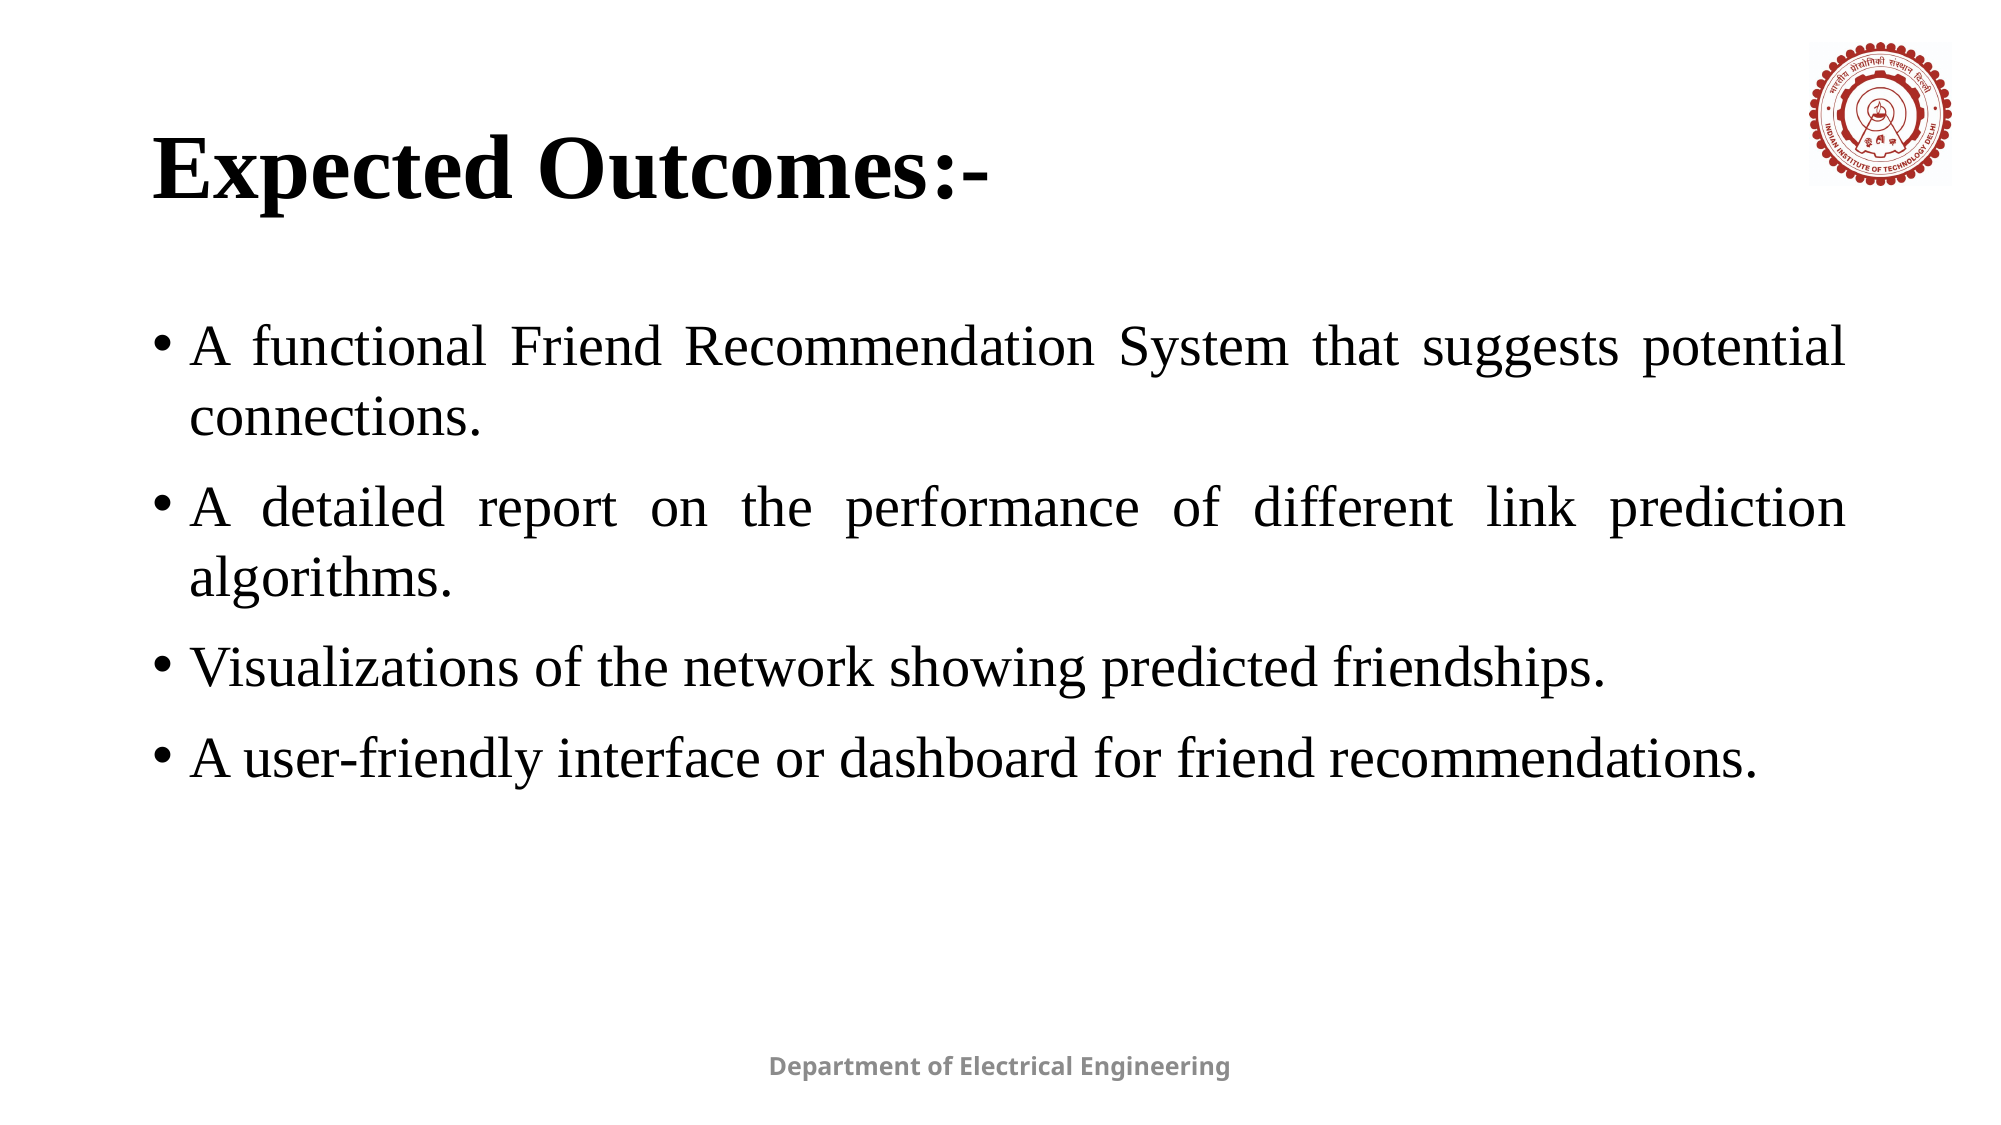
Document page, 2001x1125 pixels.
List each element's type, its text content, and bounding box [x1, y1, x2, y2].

footer Department of Electrical Engineering [662, 1028, 1338, 1103]
title Expected Outcomes:- [137, 59, 1863, 278]
picture [1809, 42, 1952, 186]
list A functional Friend Recommendation System that suggests potential connections. A detailed report on the performance of different link prediction algorithms. Visualizations of the network showing predicted friendships. A user-friendly interface or dashboard for friend recommendations. [137, 299, 1863, 1014]
